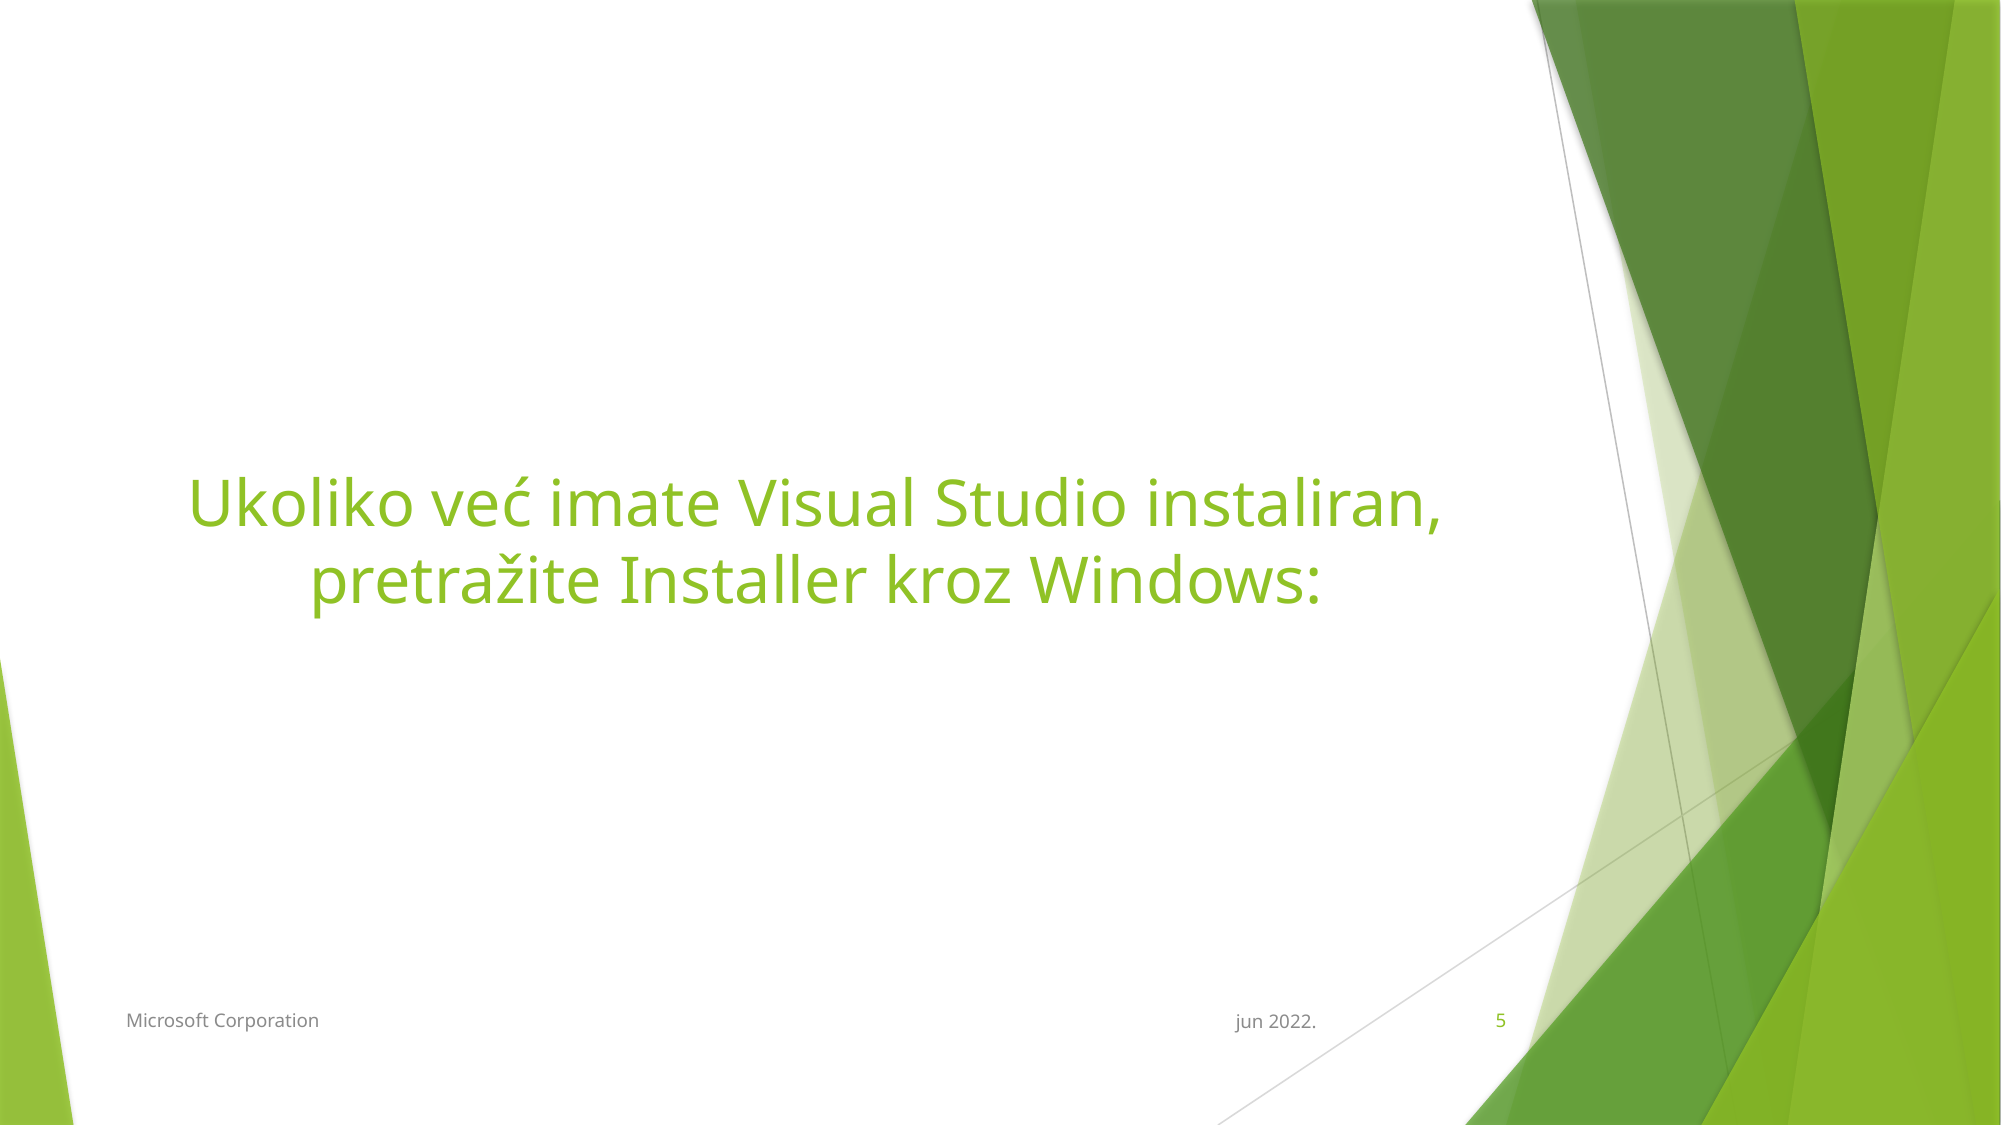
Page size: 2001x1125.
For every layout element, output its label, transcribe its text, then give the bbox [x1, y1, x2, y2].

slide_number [1181, 991, 1332, 1051]
slide_number 5 [1409, 991, 1522, 1051]
title Ukoliko već imate Visual Studio instaliran, pretražite Installer kroz Windows: [111, 454, 1522, 671]
footer Microsoft Corporation [111, 991, 1145, 1051]
